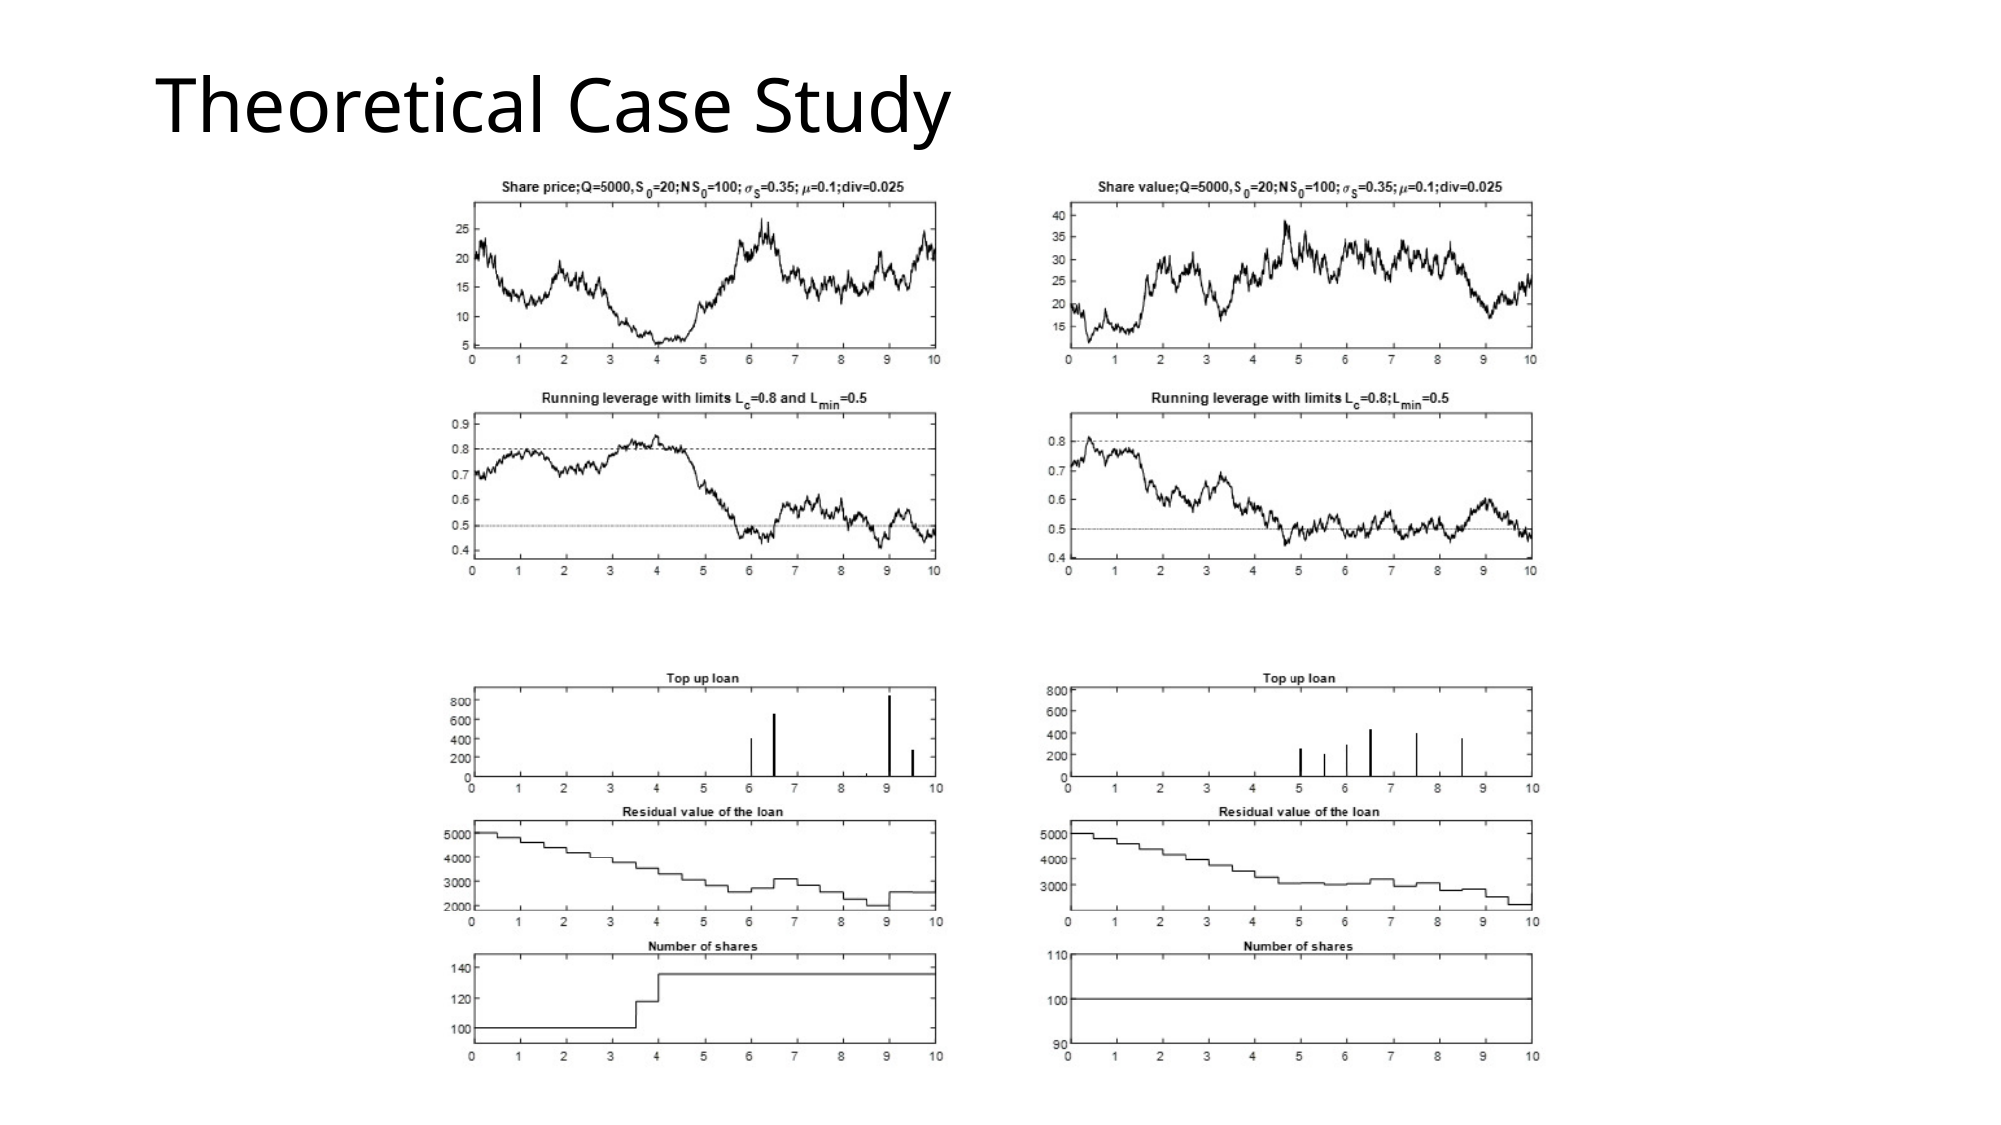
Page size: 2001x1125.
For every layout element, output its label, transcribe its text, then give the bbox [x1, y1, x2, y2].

title Theoretical Case Study [140, 0, 1539, 218]
picture [442, 168, 1557, 1071]
